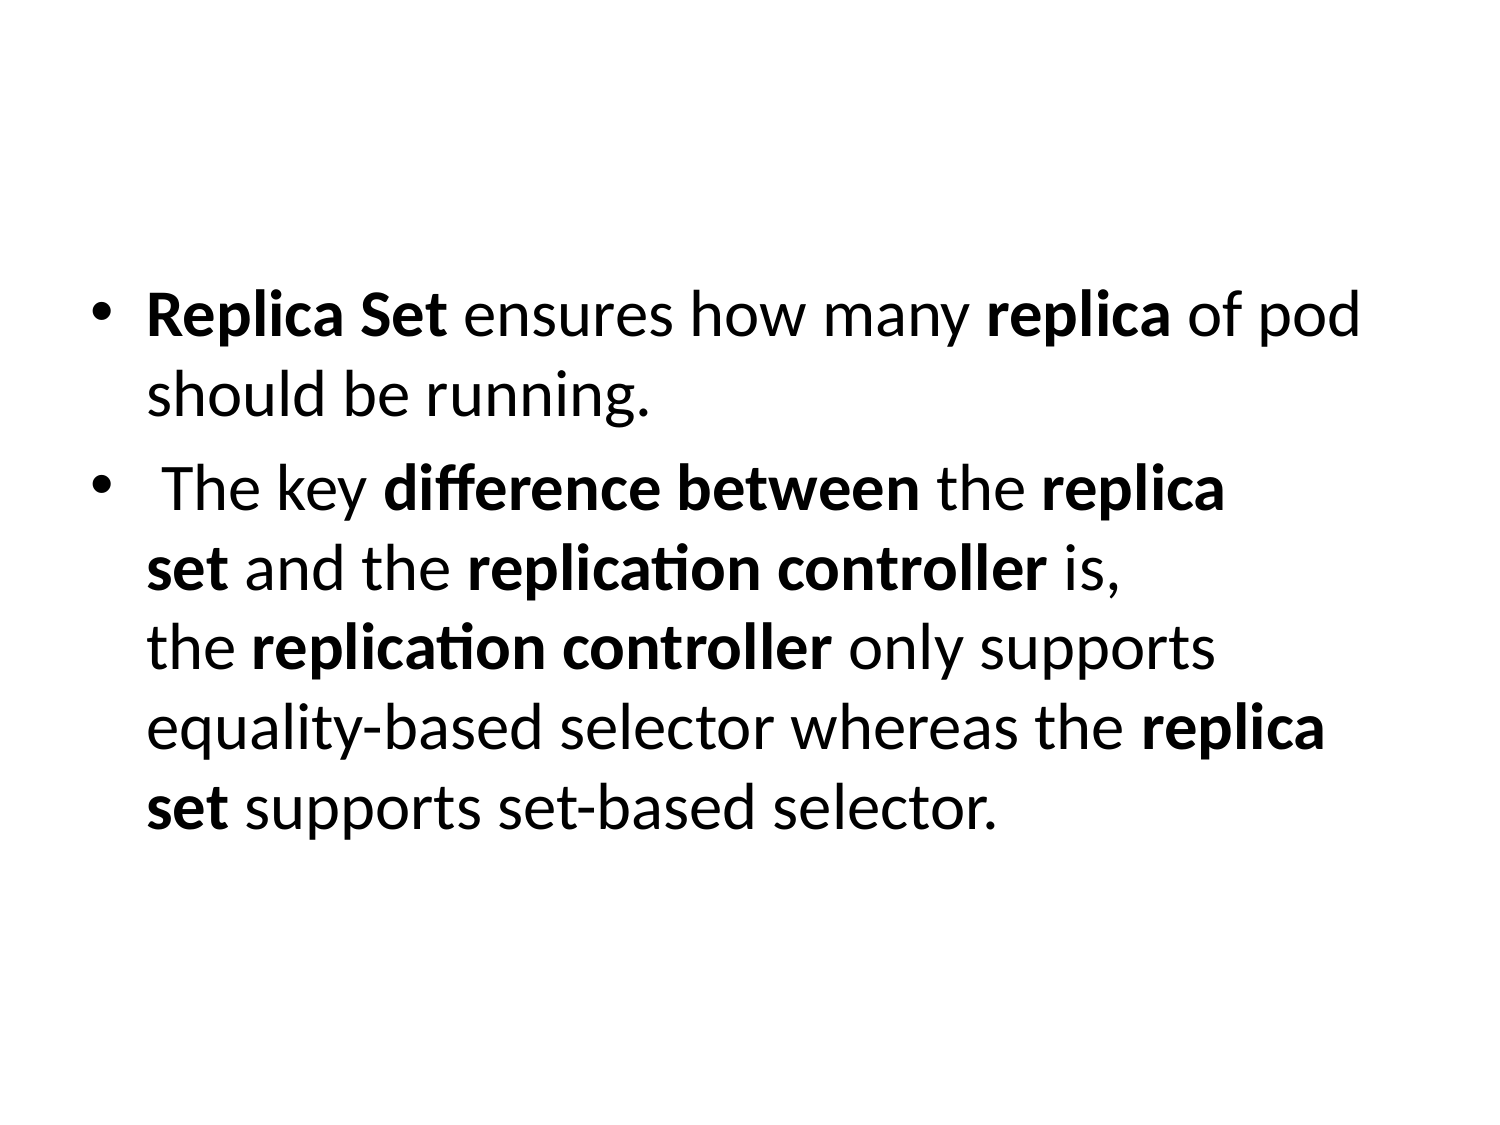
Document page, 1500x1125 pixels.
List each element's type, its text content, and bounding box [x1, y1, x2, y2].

list Replica Set ensures how many replica of pod should be running. The key difference between the replica set and the replication controller is, the replication controller only supports equality-based selector whereas the replica set supports set-based selector. [75, 262, 1425, 1005]
